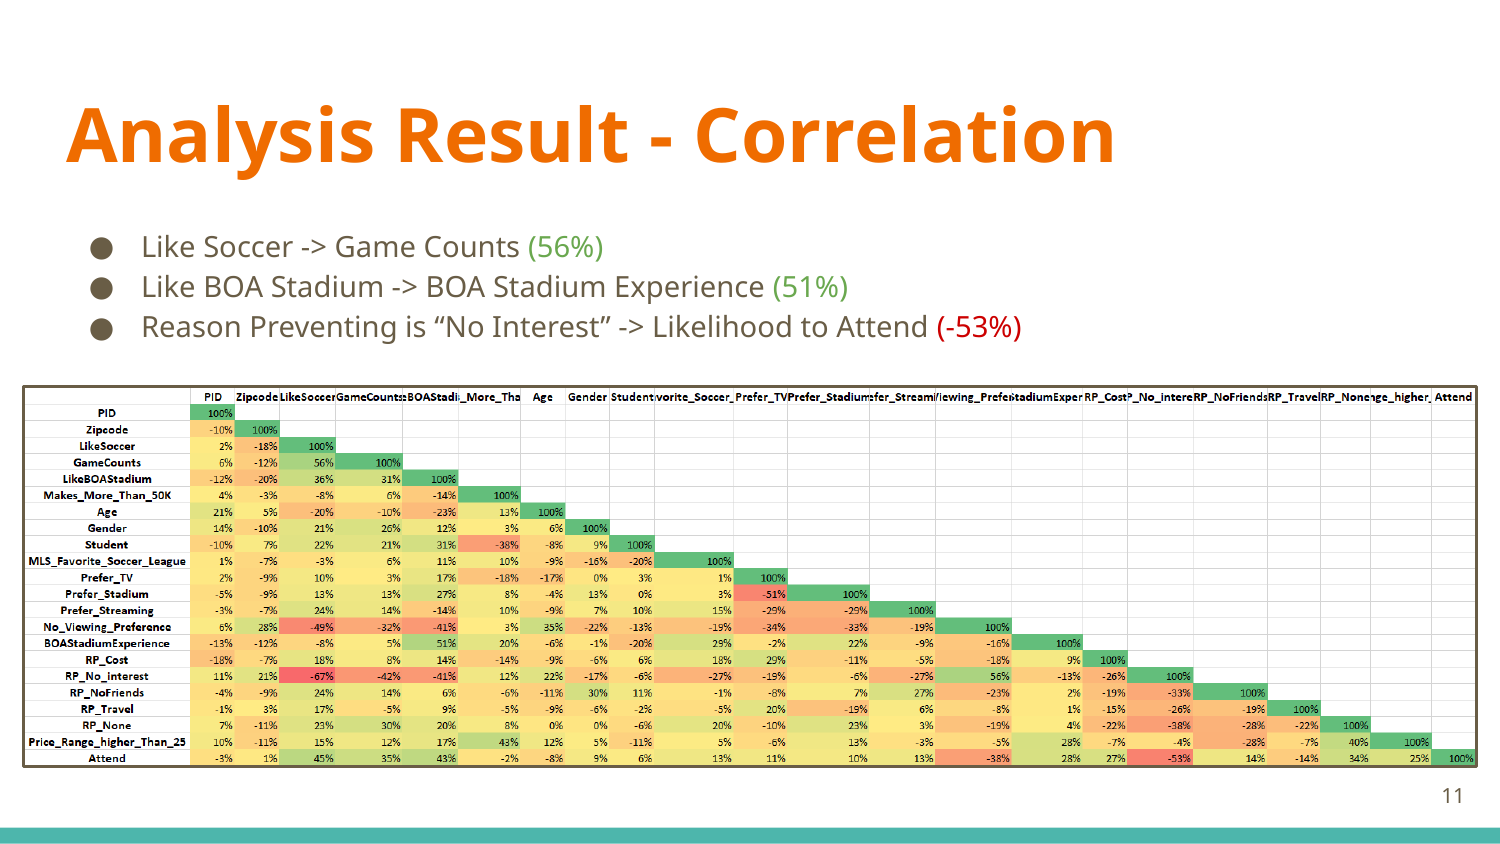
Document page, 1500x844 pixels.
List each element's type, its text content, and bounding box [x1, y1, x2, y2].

list Like Soccer -> Game Counts (56%) Like BOA Stadium -> BOA Stadium Experience (51%) Reason Preventing is “No Interest” -> Likelihood to Attend (-53%) [51, 207, 1449, 386]
picture [24, 387, 1476, 766]
title Analysis Result - Correlation [51, 72, 1449, 189]
slide_number 11 [1389, 764, 1480, 830]
